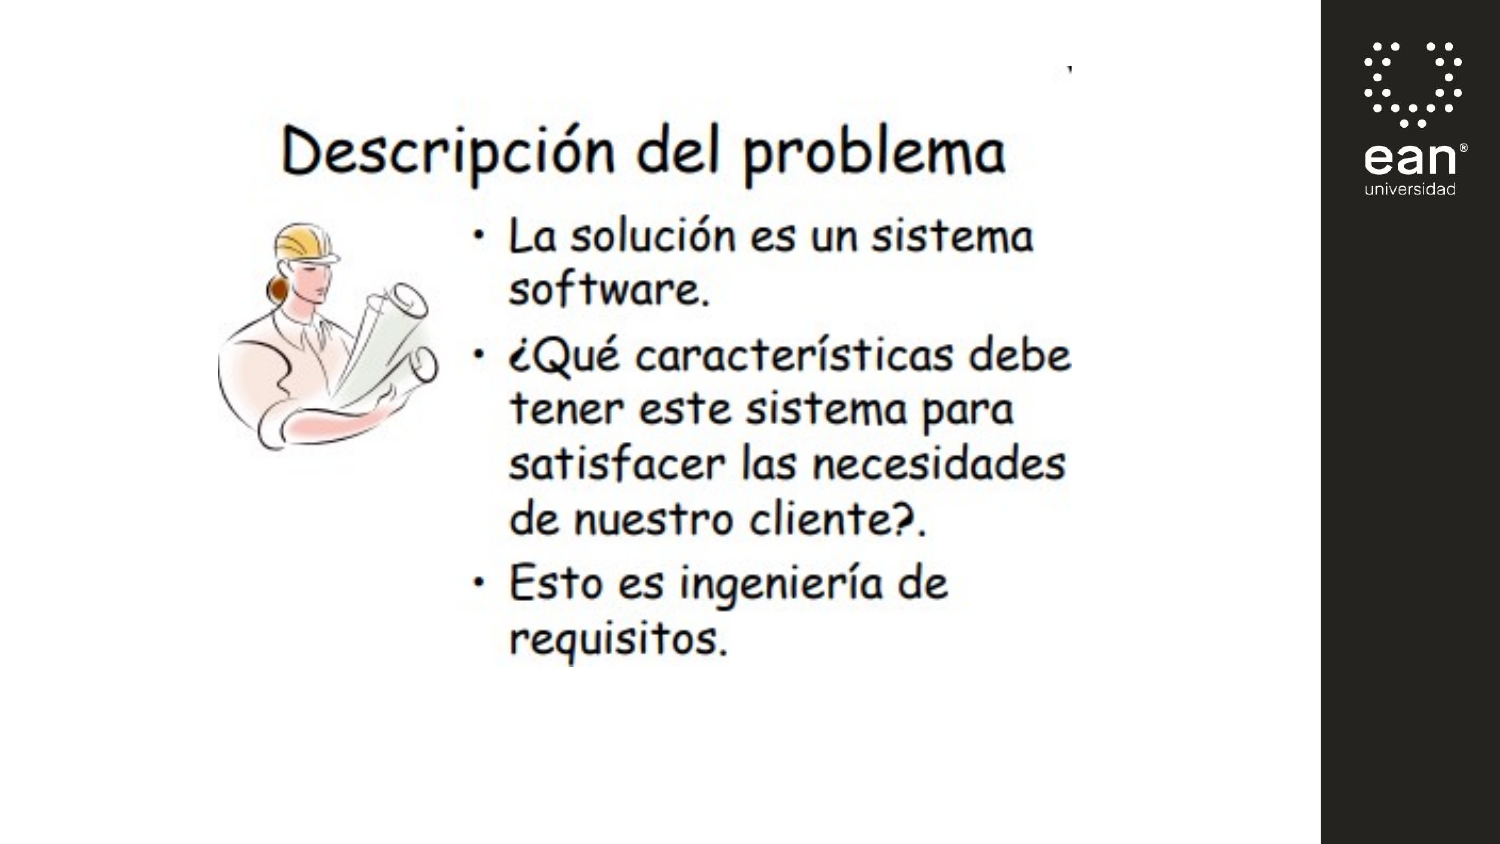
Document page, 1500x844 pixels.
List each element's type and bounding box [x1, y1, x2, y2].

text_box [218, 66, 1072, 667]
picture [1320, 0, 1500, 844]
